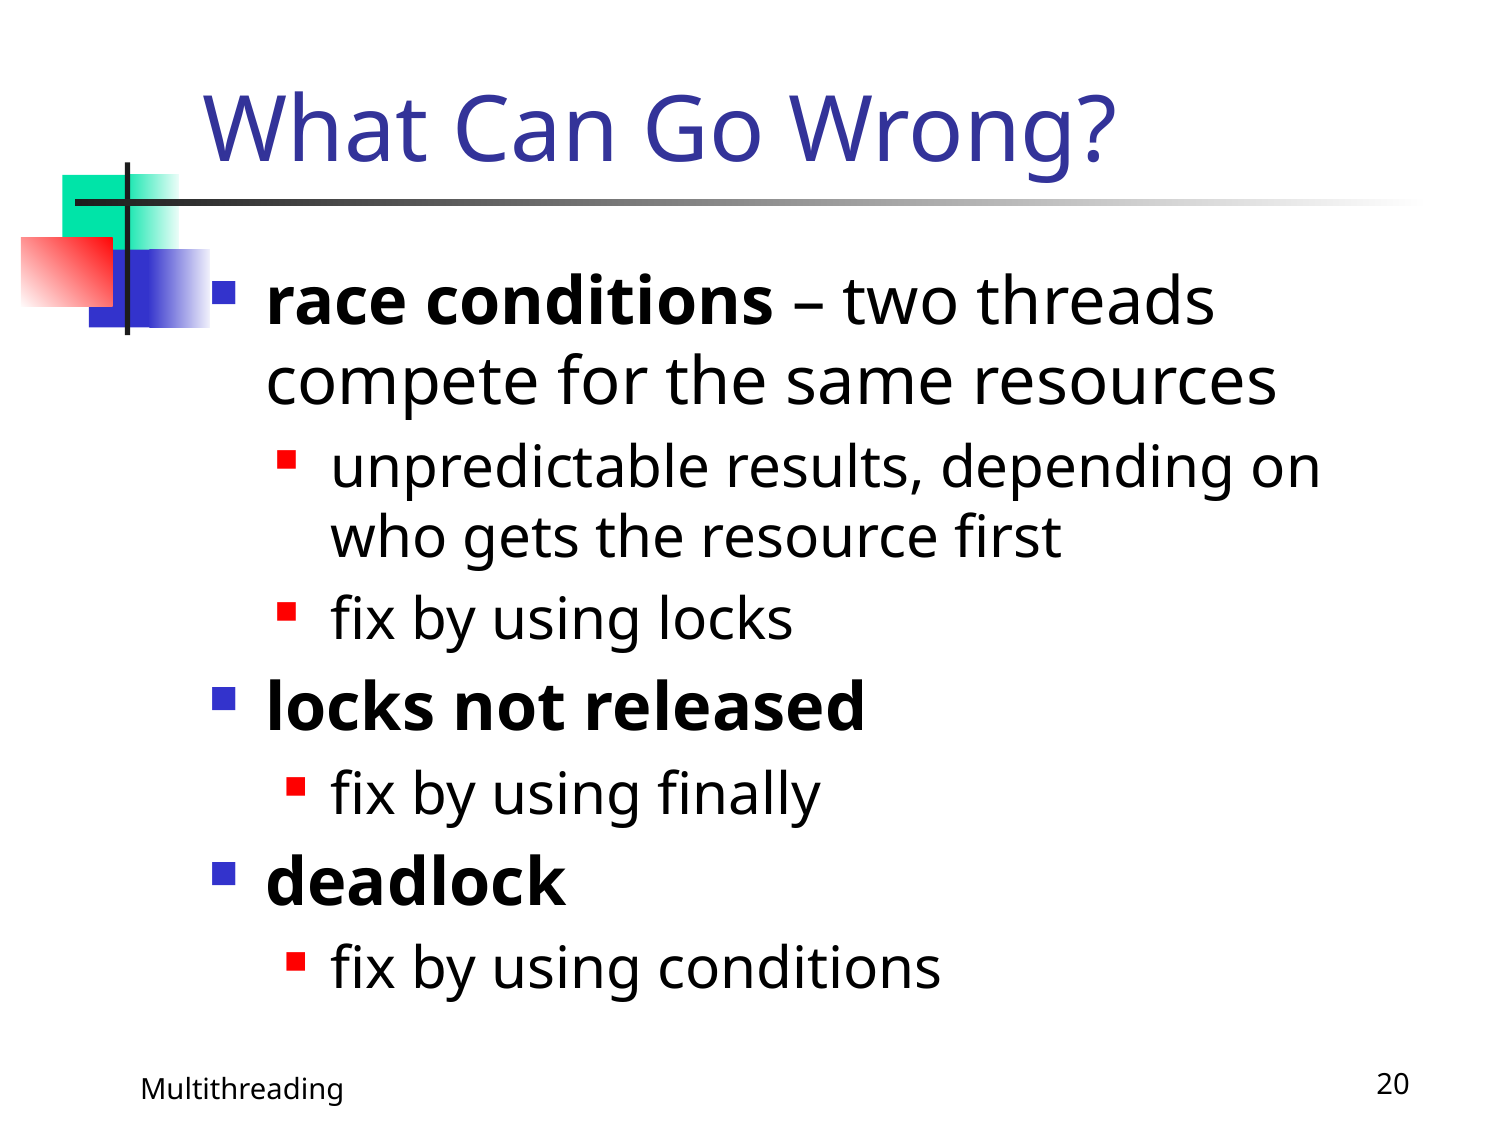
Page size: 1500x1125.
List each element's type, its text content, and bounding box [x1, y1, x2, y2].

title What Can Go Wrong? [187, 0, 1467, 188]
list race conditions – two threads compete for the same resources unpredictable results, depending on who gets the resource first fix by using locks locks not released fix by using finally deadlock fix by using conditions [193, 249, 1470, 1007]
footer Multithreading [124, 1037, 601, 1113]
slide_number 20 [1112, 1037, 1426, 1113]
